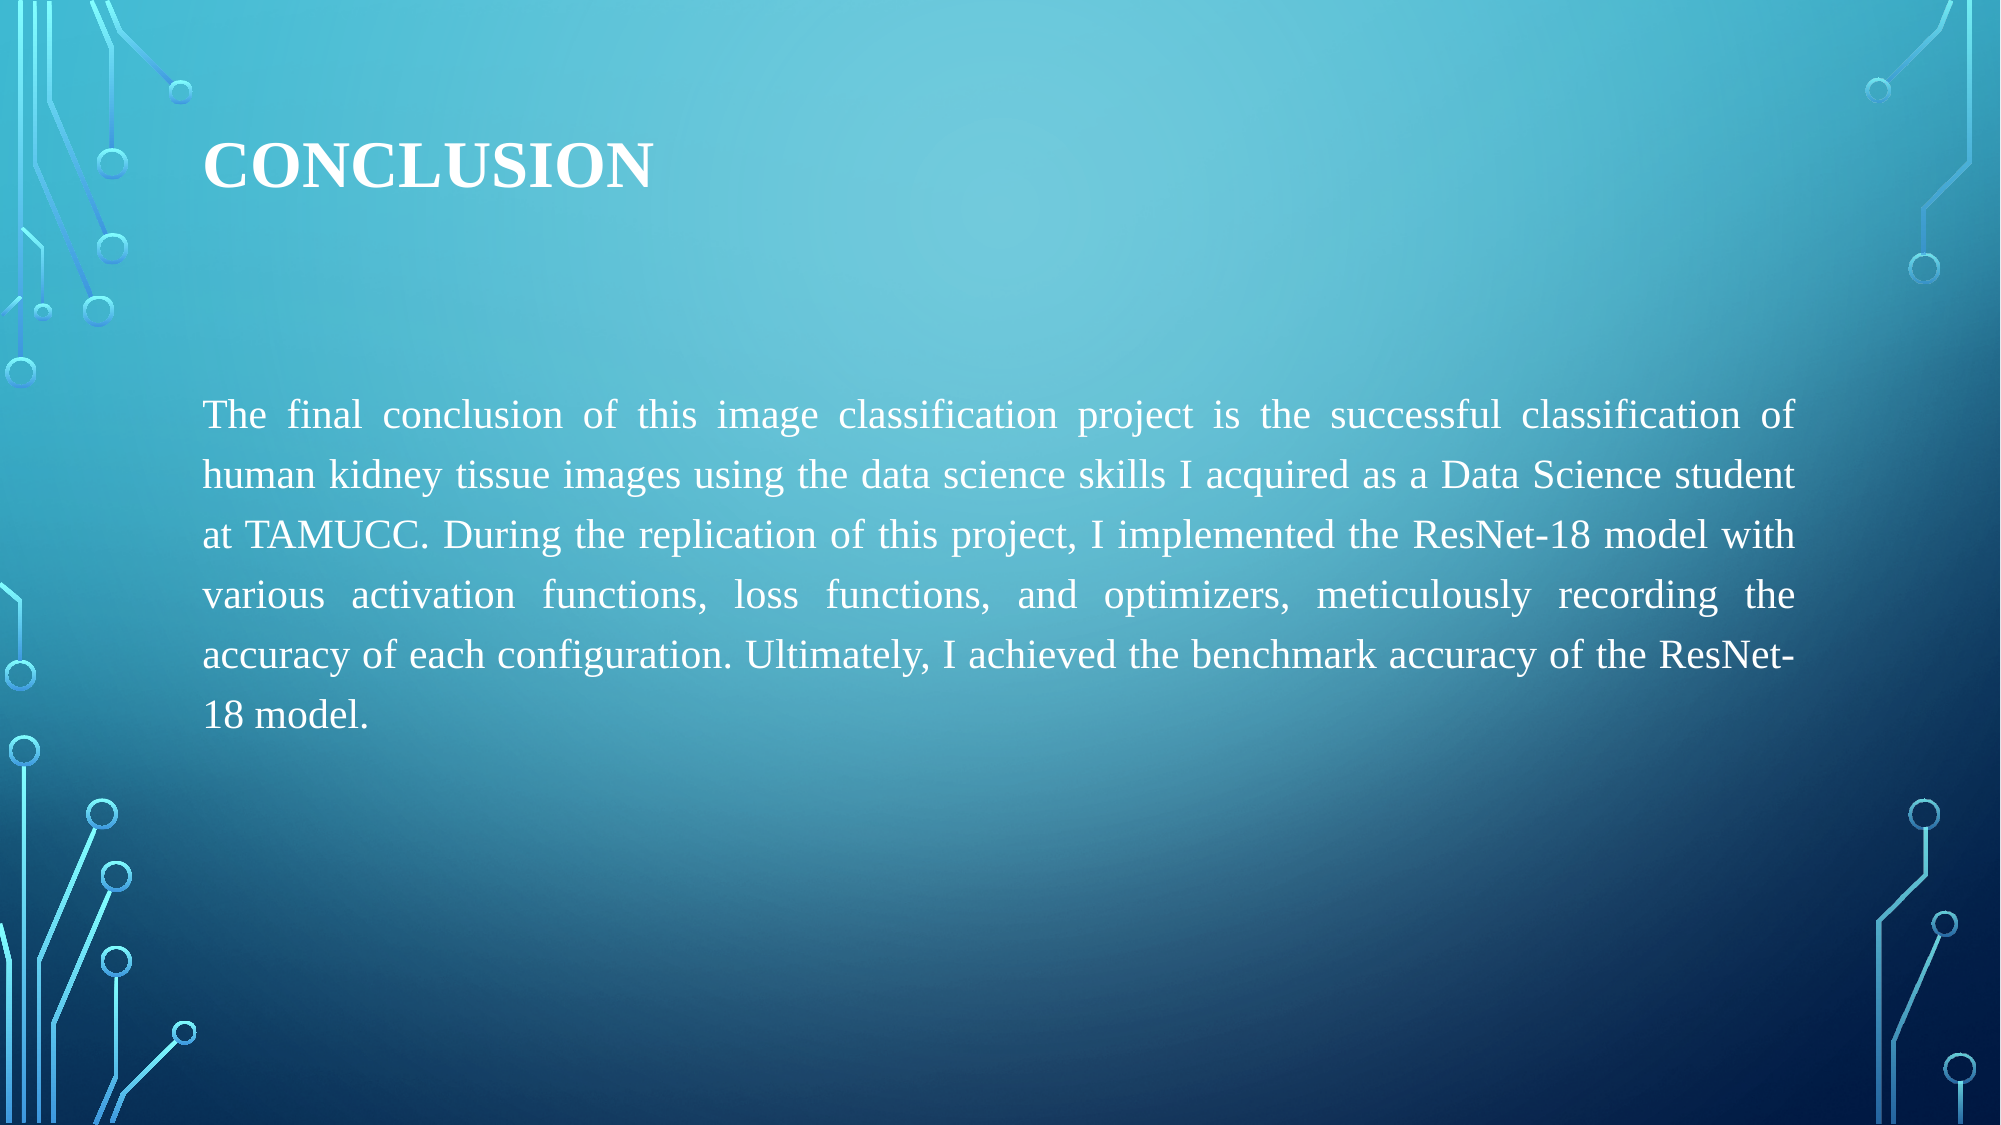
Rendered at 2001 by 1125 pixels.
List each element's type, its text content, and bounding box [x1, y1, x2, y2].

title Conclusion [187, 101, 1813, 231]
list The final conclusion of this image classification project is the successful classification of human kidney tissue images using the data science skills I acquired as a Data Science student at TAMUCC. During the replication of this project, I implemented the ResNet-18 model with various activation functions, loss functions, and optimizers, meticulously recording the accuracy of each configuration. Ultimately, I achieved the benchmark accuracy of the ResNet-18 model. [187, 369, 1813, 950]
